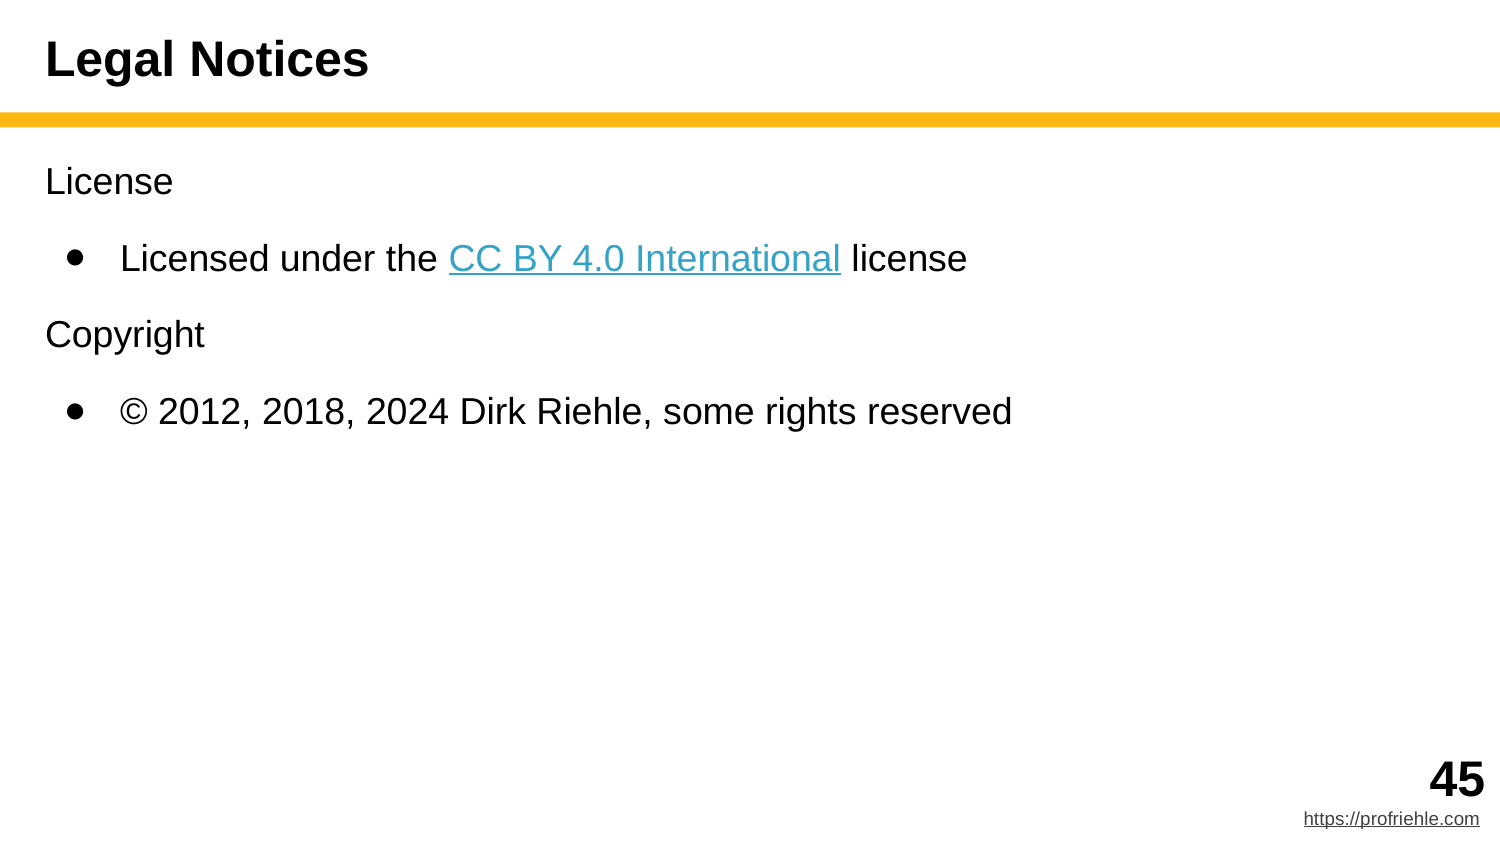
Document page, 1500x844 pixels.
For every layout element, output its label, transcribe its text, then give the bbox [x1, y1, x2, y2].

slide_number ‹#› https://profriehle.com [1200, 693, 1500, 844]
list License Licensed under the CC BY 4.0 International license Copyright © 2012, 2018, 2024 Dirk Riehle, some rights reserved [45, 150, 1455, 825]
title Legal Notices [0, 0, 1500, 113]
